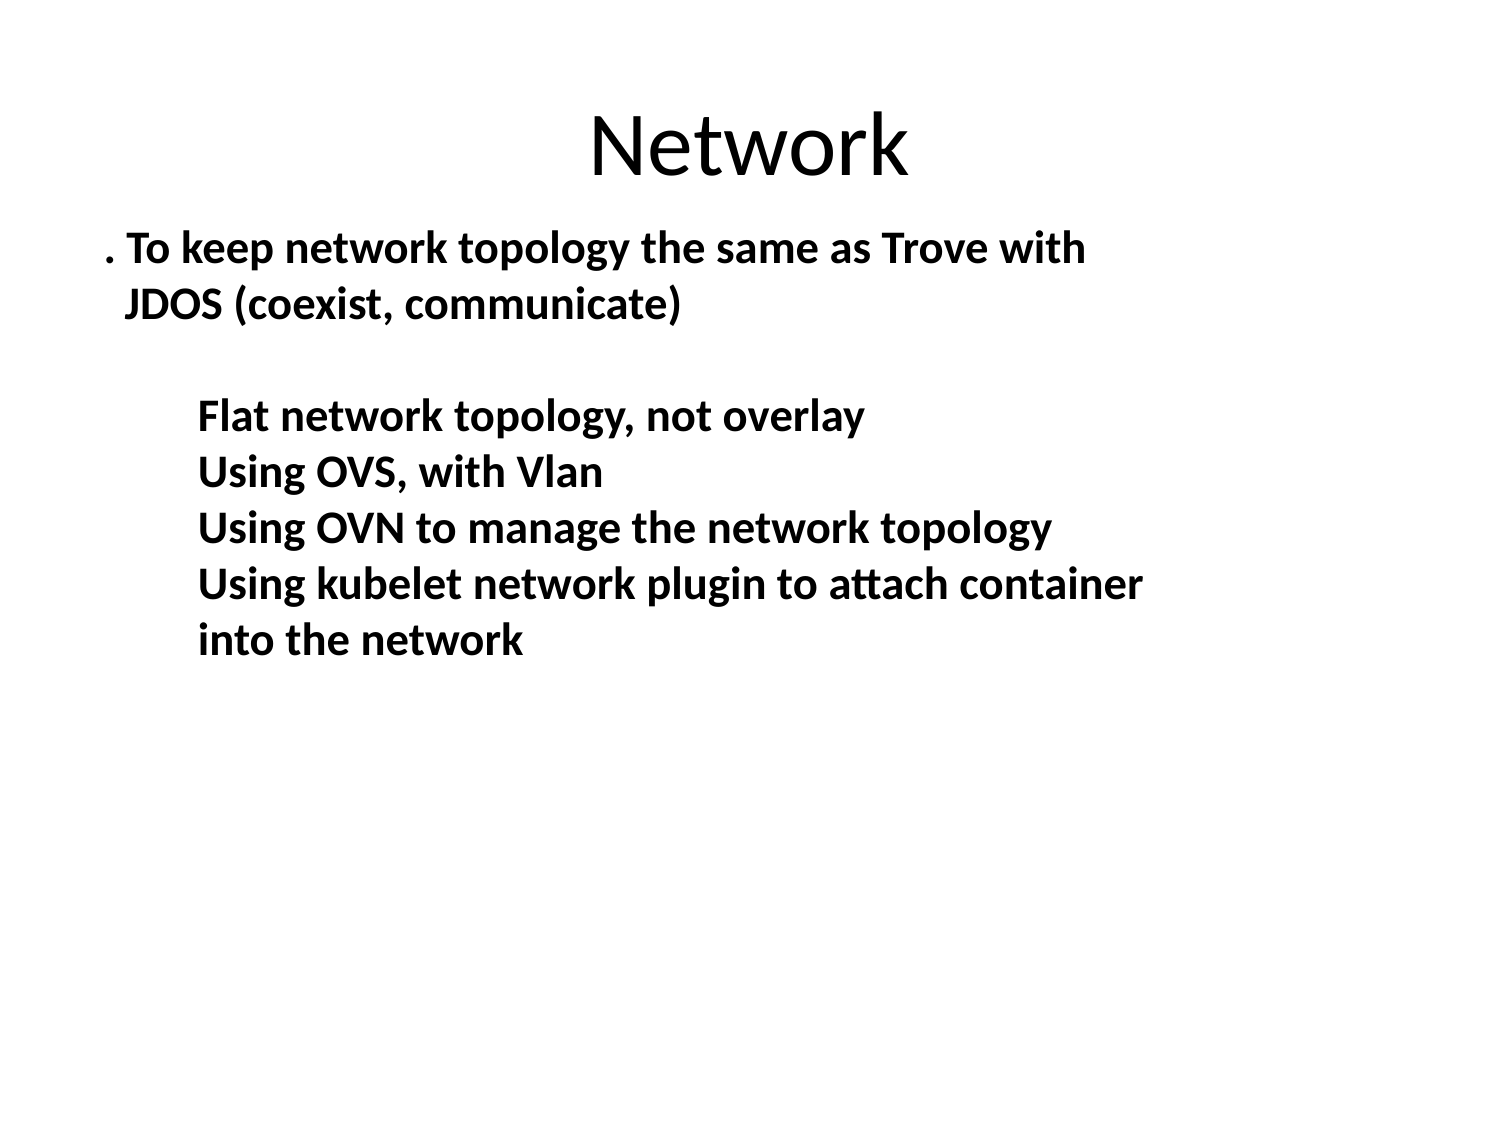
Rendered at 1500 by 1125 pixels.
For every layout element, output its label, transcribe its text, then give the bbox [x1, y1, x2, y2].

title Network [75, 45, 1425, 233]
text_box . To keep network topology the same as Trove with JDOS (coexist, communicate) Flat network topology, not overlay Using OVS, with Vlan Using OVN to manage the network topology Using kubelet network plugin to attach container into the network [88, 208, 1471, 835]
